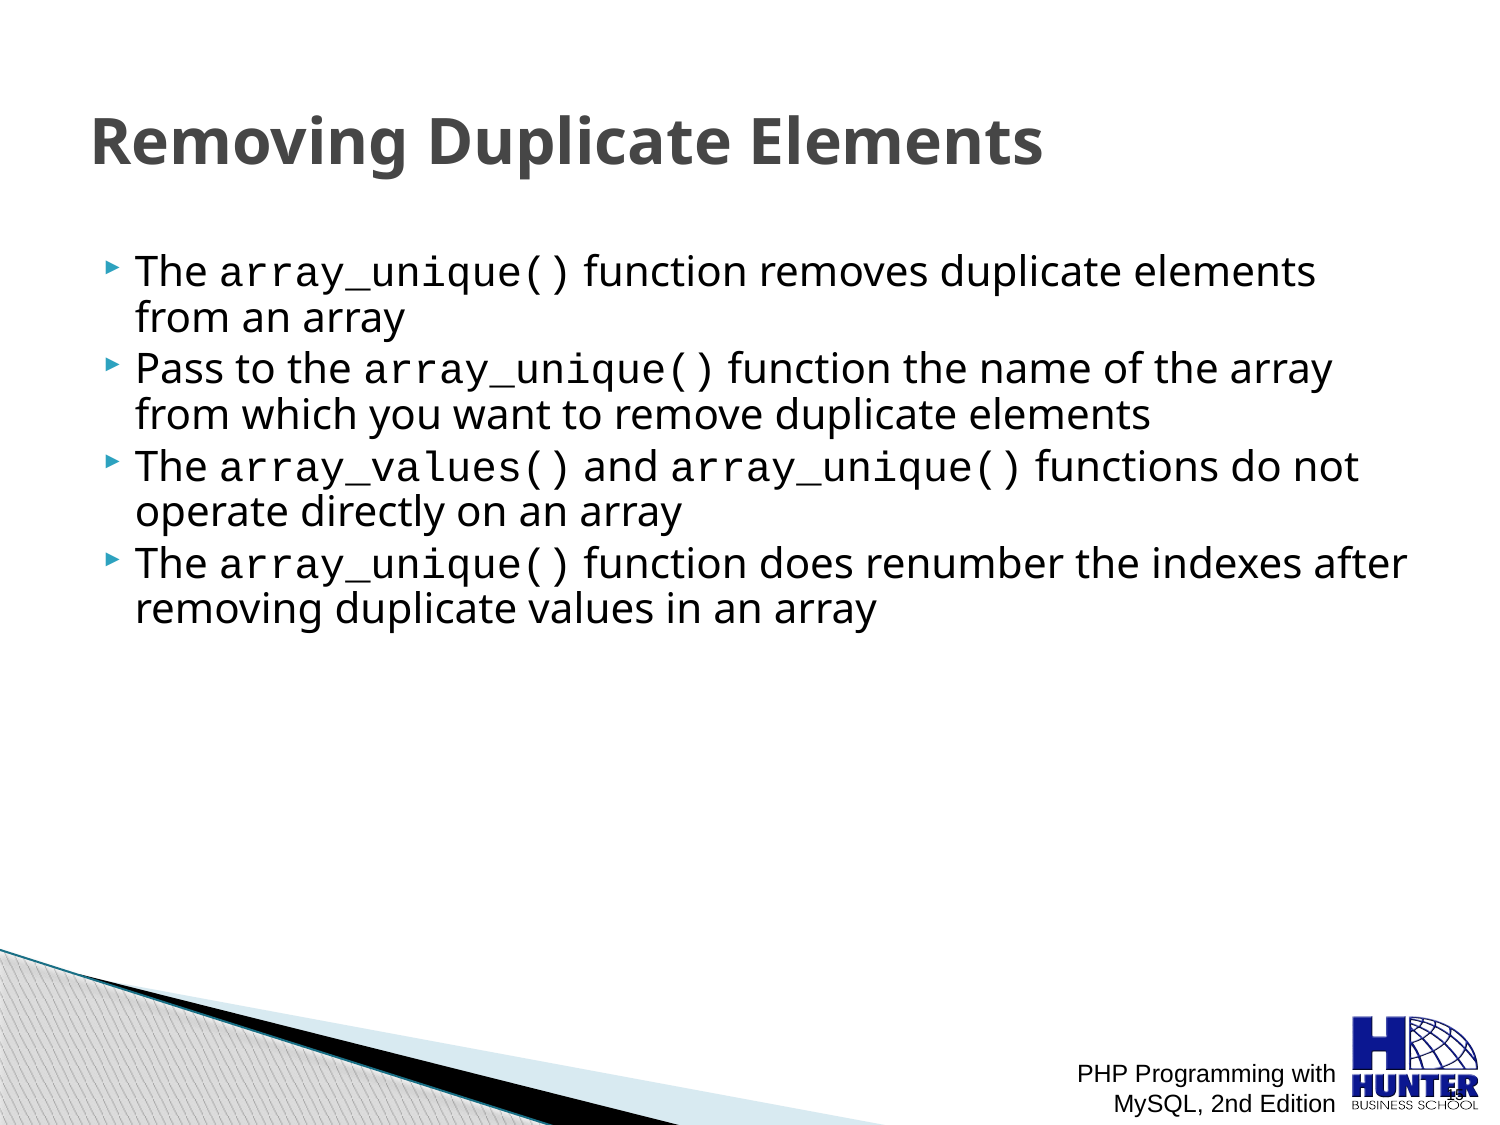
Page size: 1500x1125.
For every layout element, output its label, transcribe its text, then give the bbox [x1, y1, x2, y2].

title Removing Duplicate Elements [75, 45, 1425, 233]
list The array_unique() function removes duplicate elements from an array Pass to the array_unique() function the name of the array from which you want to remove duplicate elements The array_values() and array_unique() functions do not operate directly on an array The array_unique() function does renumber the indexes after removing duplicate values in an array [75, 243, 1425, 986]
footer PHP Programming with MySQL, 2nd Edition [1043, 1038, 1352, 1125]
picture [1352, 1016, 1479, 1111]
slide_number 15 [1418, 1051, 1479, 1112]
